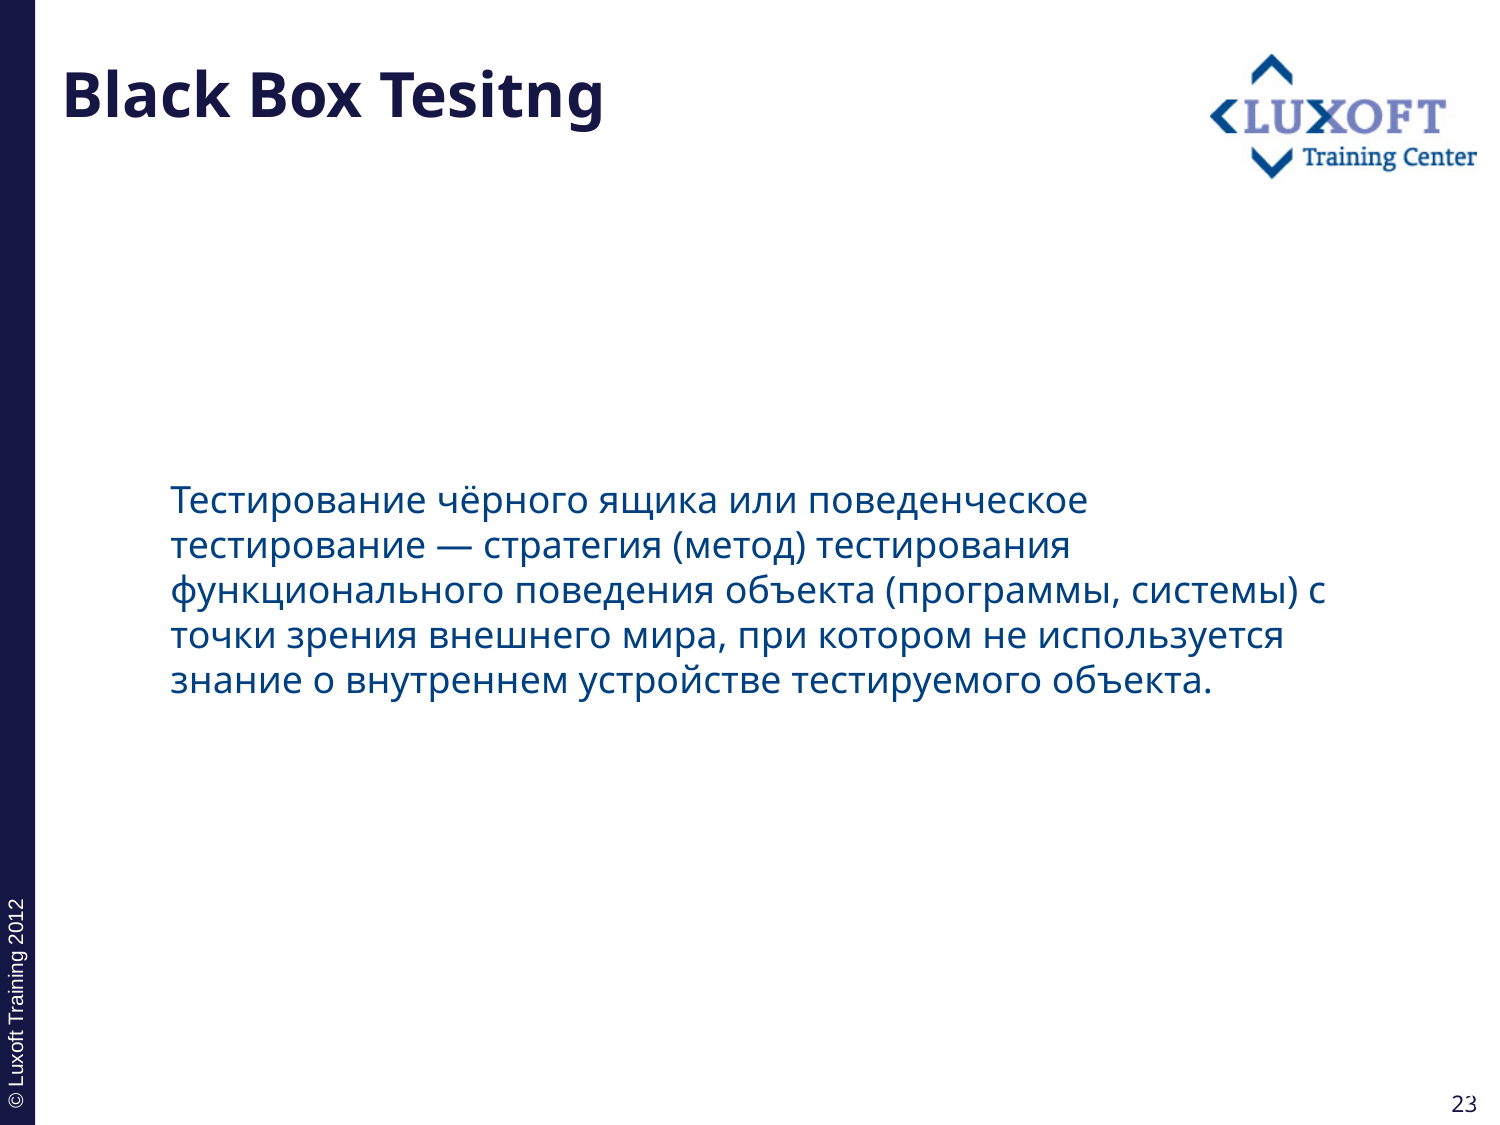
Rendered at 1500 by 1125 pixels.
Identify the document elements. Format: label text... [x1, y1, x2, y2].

title Black Box Tesitng [46, 20, 1397, 165]
picture [1210, 54, 1477, 179]
text_box Тестирование чёрного ящика или поведенческое тестирование — стратегия (метод) тестирования функционального поведения объекта (программы, системы) с точки зрения внешнего мира, при котором не используется знание о внутреннем устройстве тестируемого объекта. [155, 451, 1345, 716]
